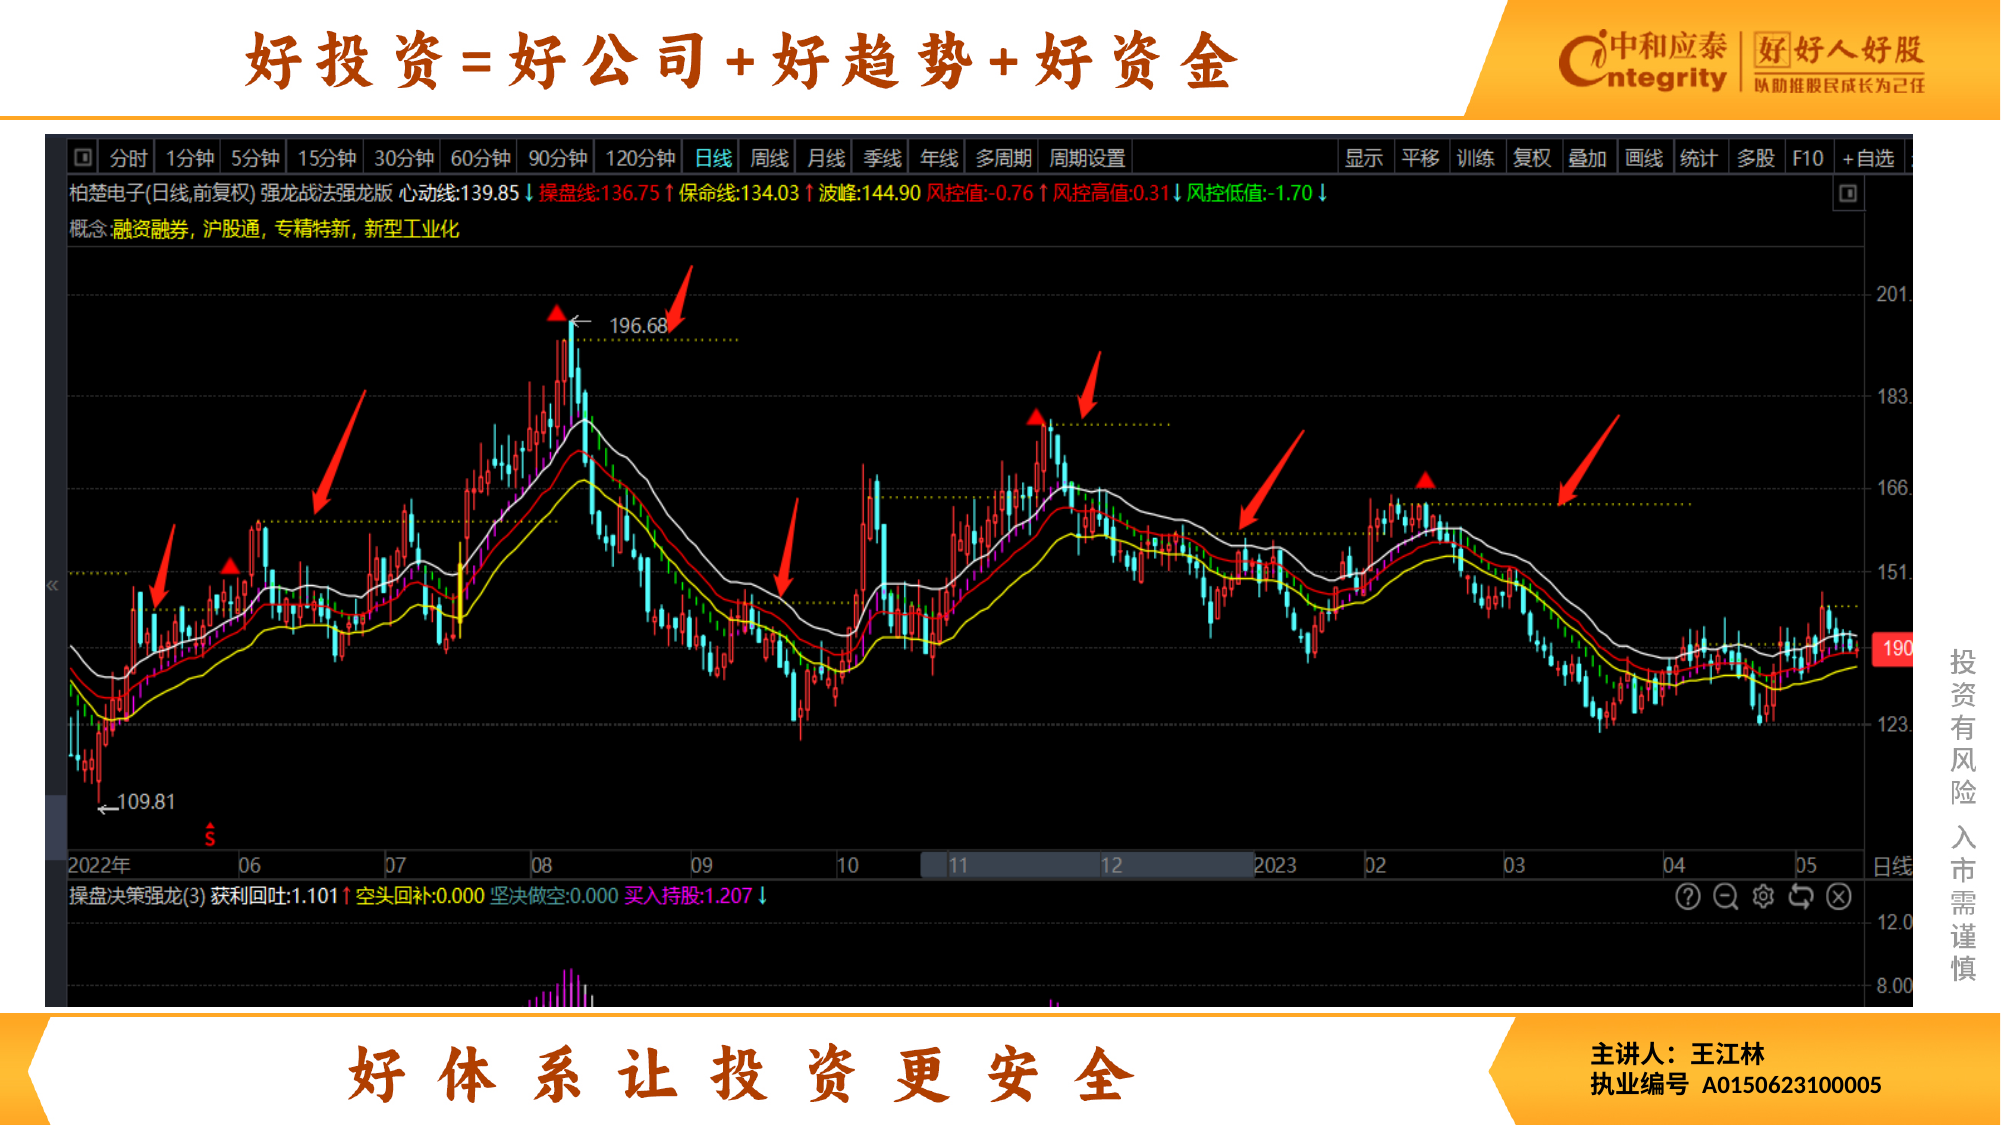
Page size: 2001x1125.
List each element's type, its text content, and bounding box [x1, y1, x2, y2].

picture [0, 0, 2001, 1125]
text_box 主讲人：王江林 执业编号 A0150623100005 [1575, 1031, 1967, 1106]
